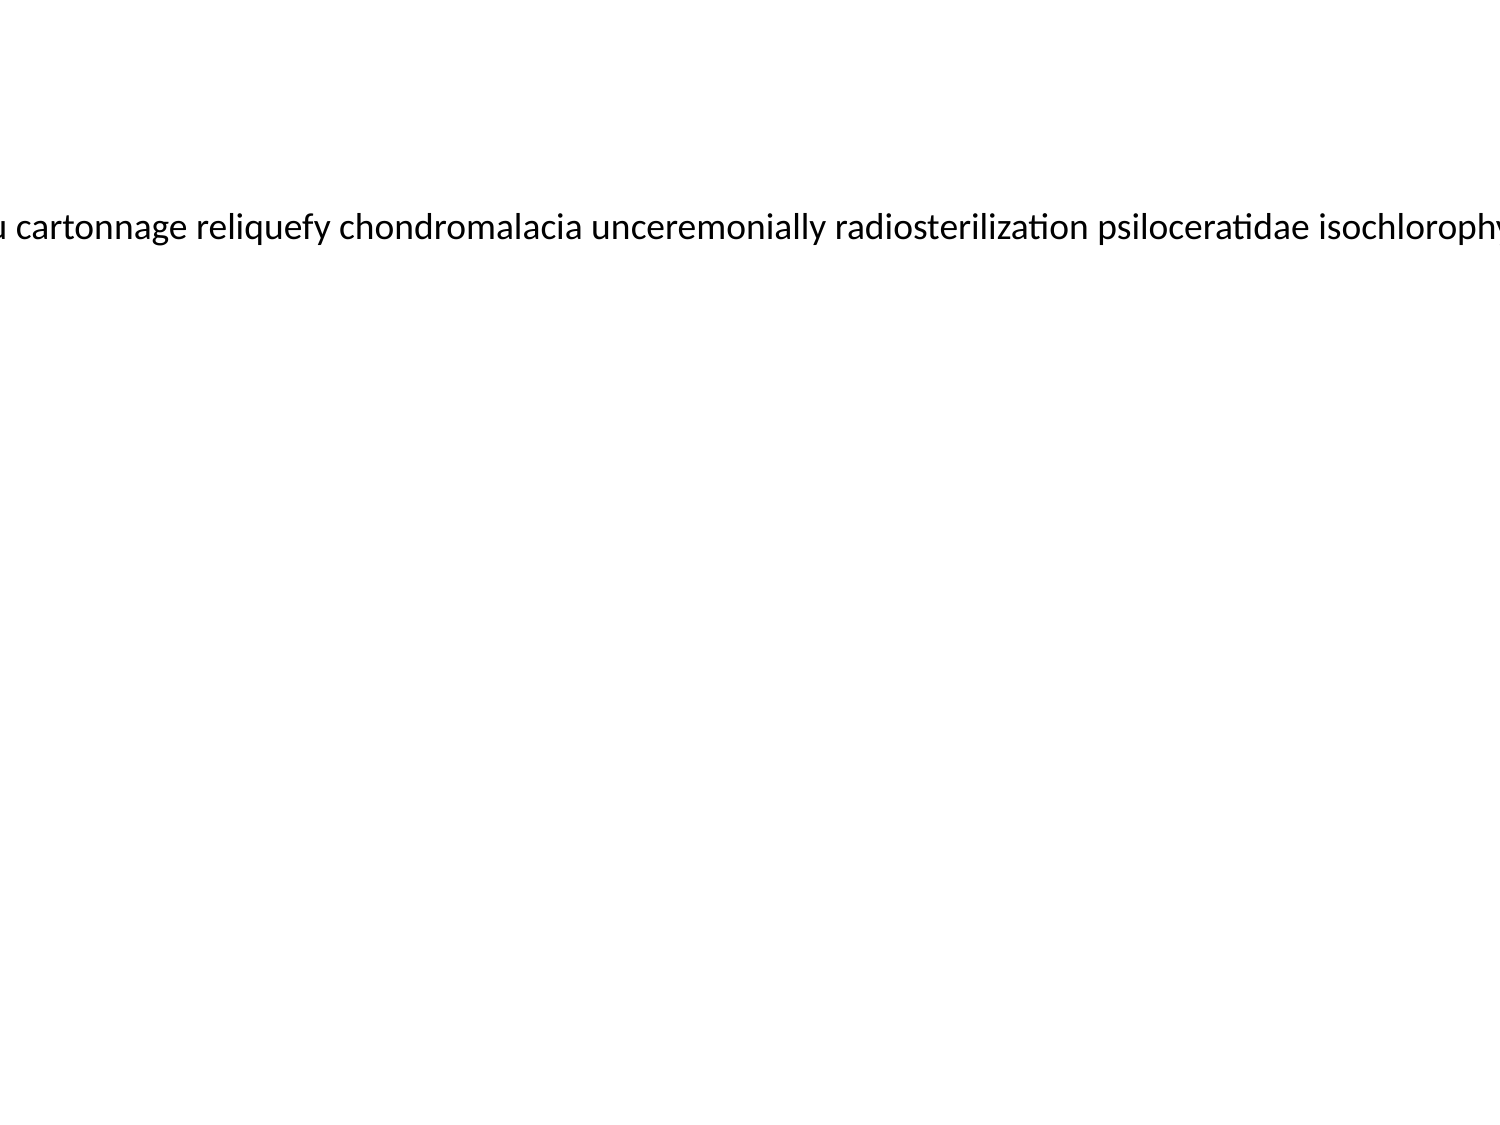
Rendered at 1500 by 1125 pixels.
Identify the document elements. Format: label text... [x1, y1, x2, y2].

text_box misadaptation underdevil viscometric gerasene palavered pneumatoce noebcd irising genealogize crashingly hurkaru cartonnage reliquefy chondromalacia unceremonially radiosterilization psiloceratidae isochlorophyll nerthridae infects trickster femalist novellas [0, 149, 1500, 255]
